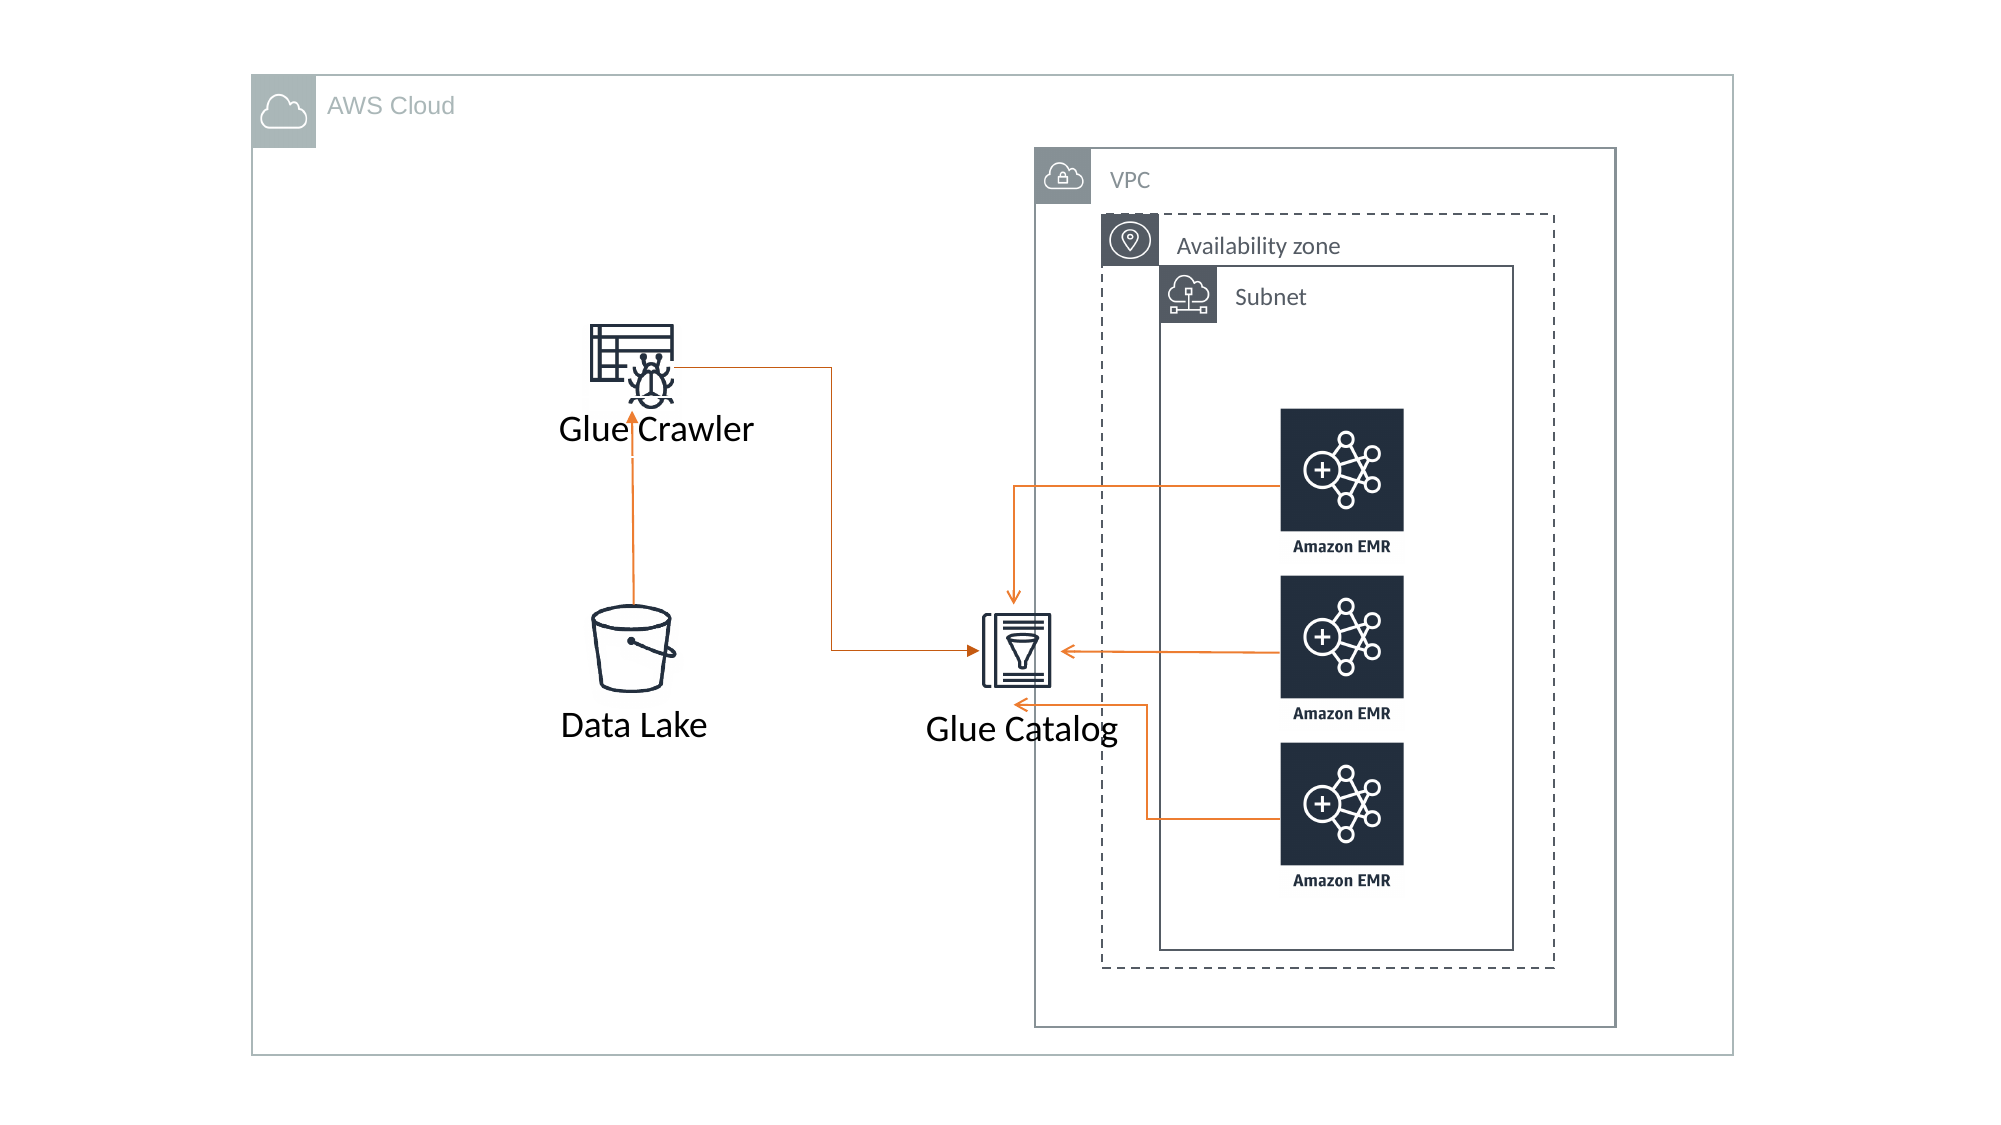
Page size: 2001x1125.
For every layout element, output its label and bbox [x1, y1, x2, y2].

picture [979, 613, 1054, 688]
text_box [1013, 485, 1280, 605]
picture [1279, 407, 1405, 564]
text_box [251, 74, 1734, 1055]
text_box [1013, 704, 1280, 820]
picture [1036, 147, 1091, 204]
picture [1279, 574, 1405, 731]
text_box [1101, 214, 1554, 968]
picture [1279, 741, 1405, 898]
picture [589, 323, 675, 411]
picture [589, 604, 678, 693]
text_box [674, 367, 980, 651]
